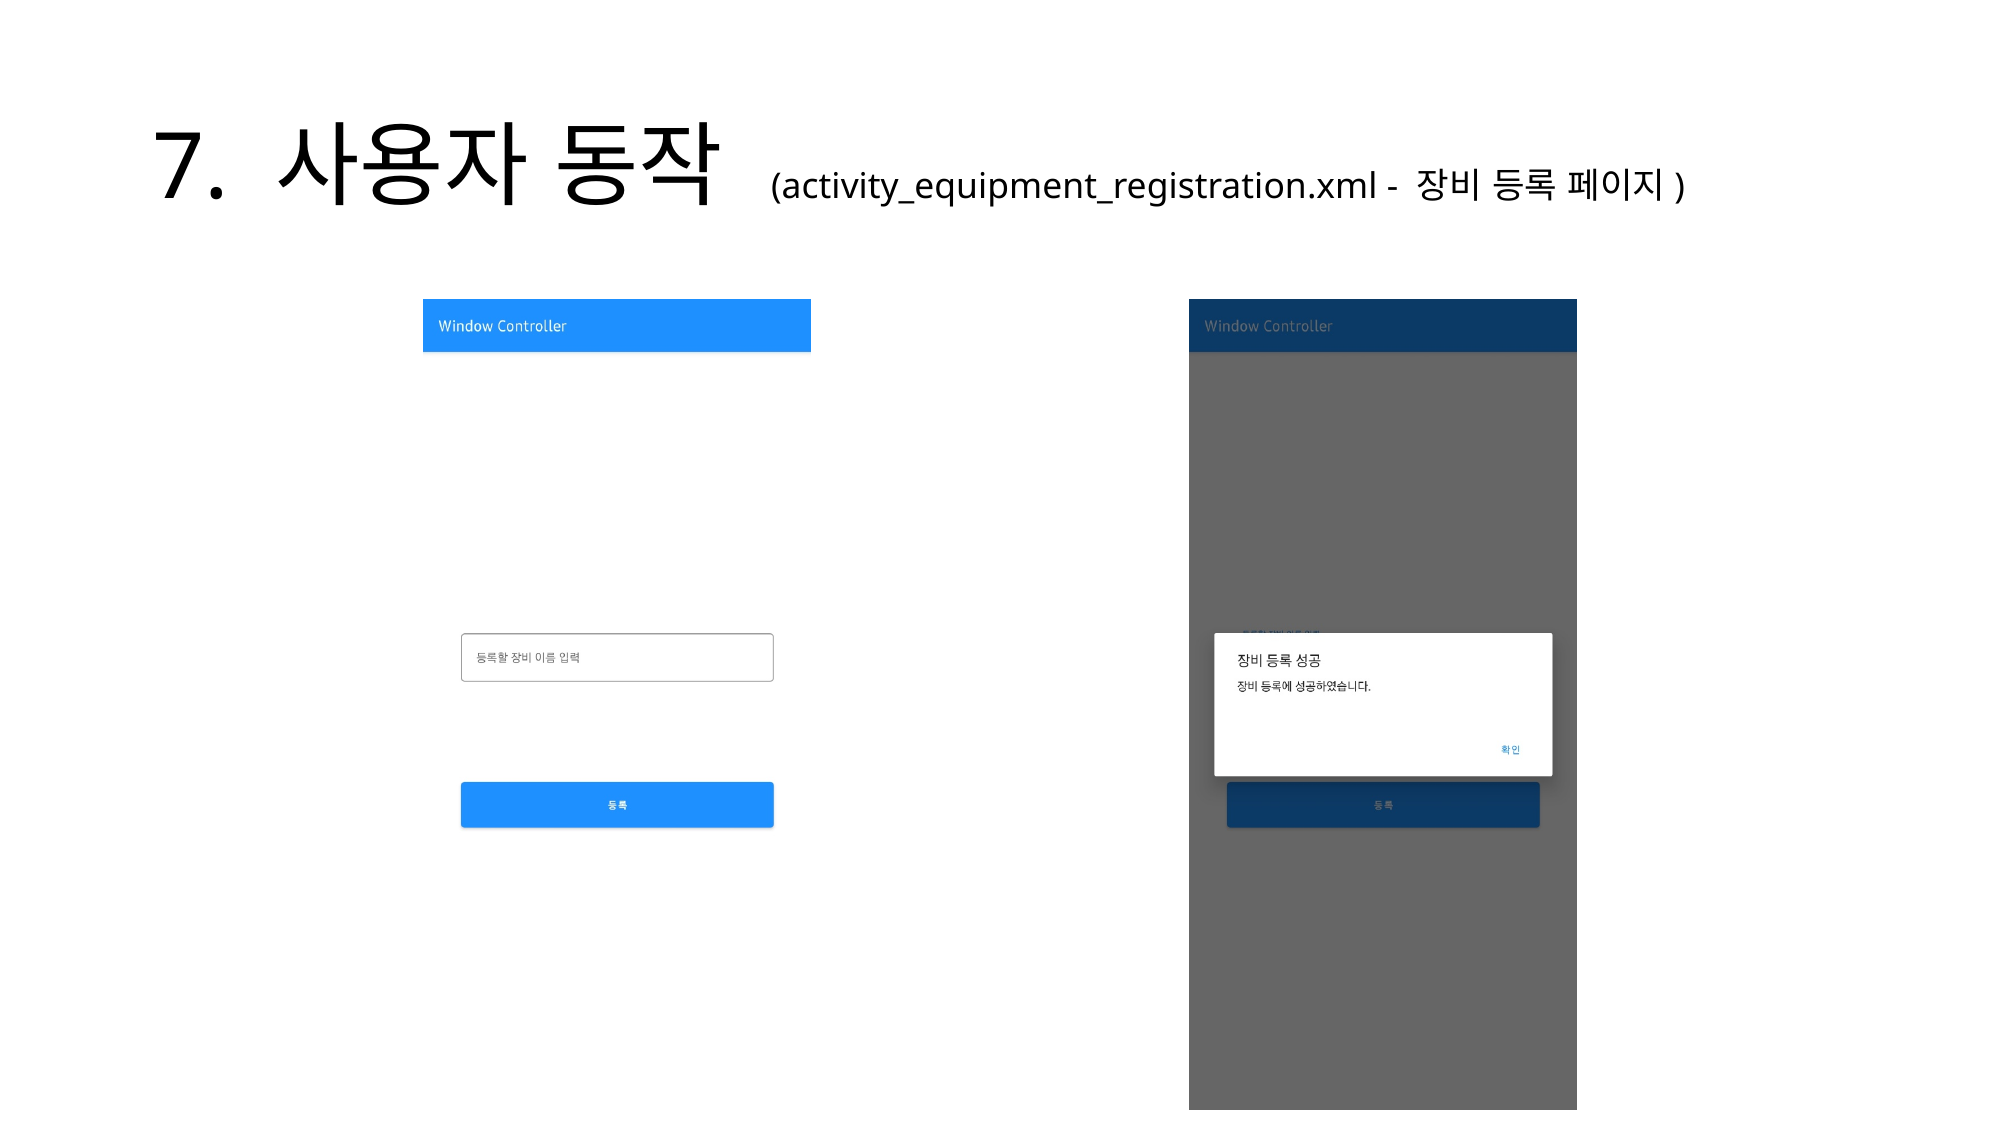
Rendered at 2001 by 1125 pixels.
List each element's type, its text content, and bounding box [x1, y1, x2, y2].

picture [1189, 299, 1577, 1110]
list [423, 299, 811, 1110]
title 7. 사용자 동작 (activity_equipment_registration.xml - 장비 등록 페이지) [137, 59, 1863, 278]
